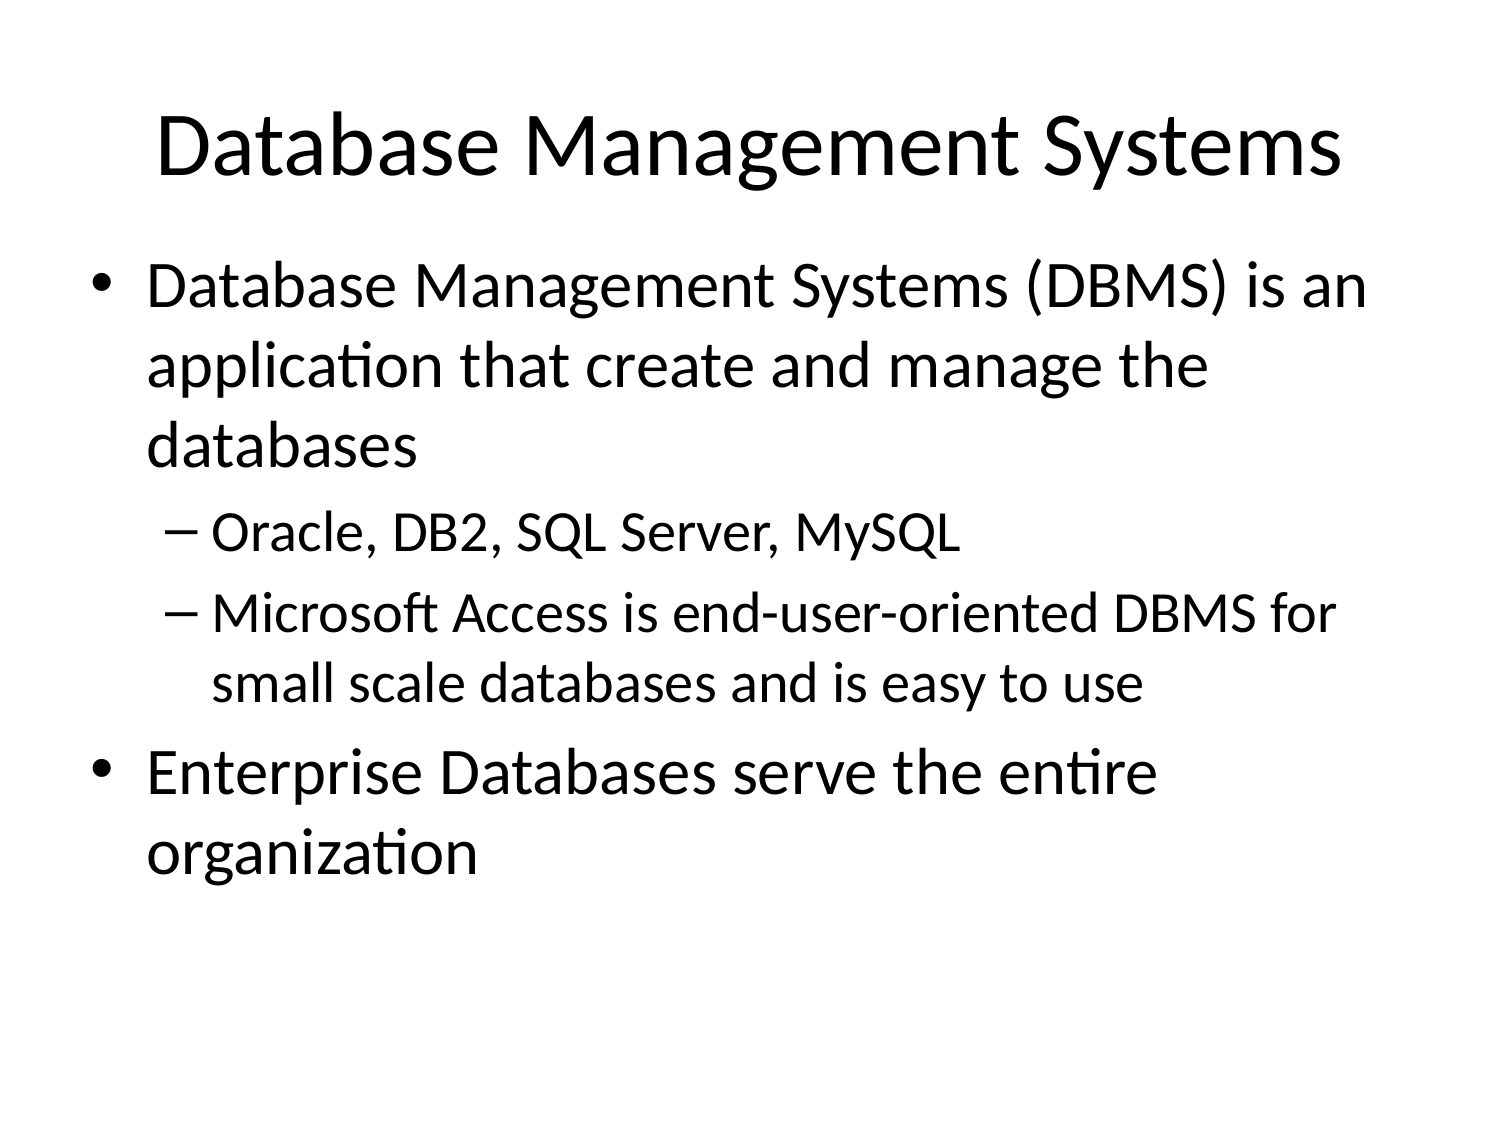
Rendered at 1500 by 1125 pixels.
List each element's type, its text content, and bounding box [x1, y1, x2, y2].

list Database Management Systems (DBMS) is an application that create and manage the databases Oracle, DB2, SQL Server, MySQL Microsoft Access is end-user-oriented DBMS for small scale databases and is easy to use Enterprise Databases serve the entire organization [75, 233, 1425, 976]
title Database Management Systems [75, 45, 1425, 233]
